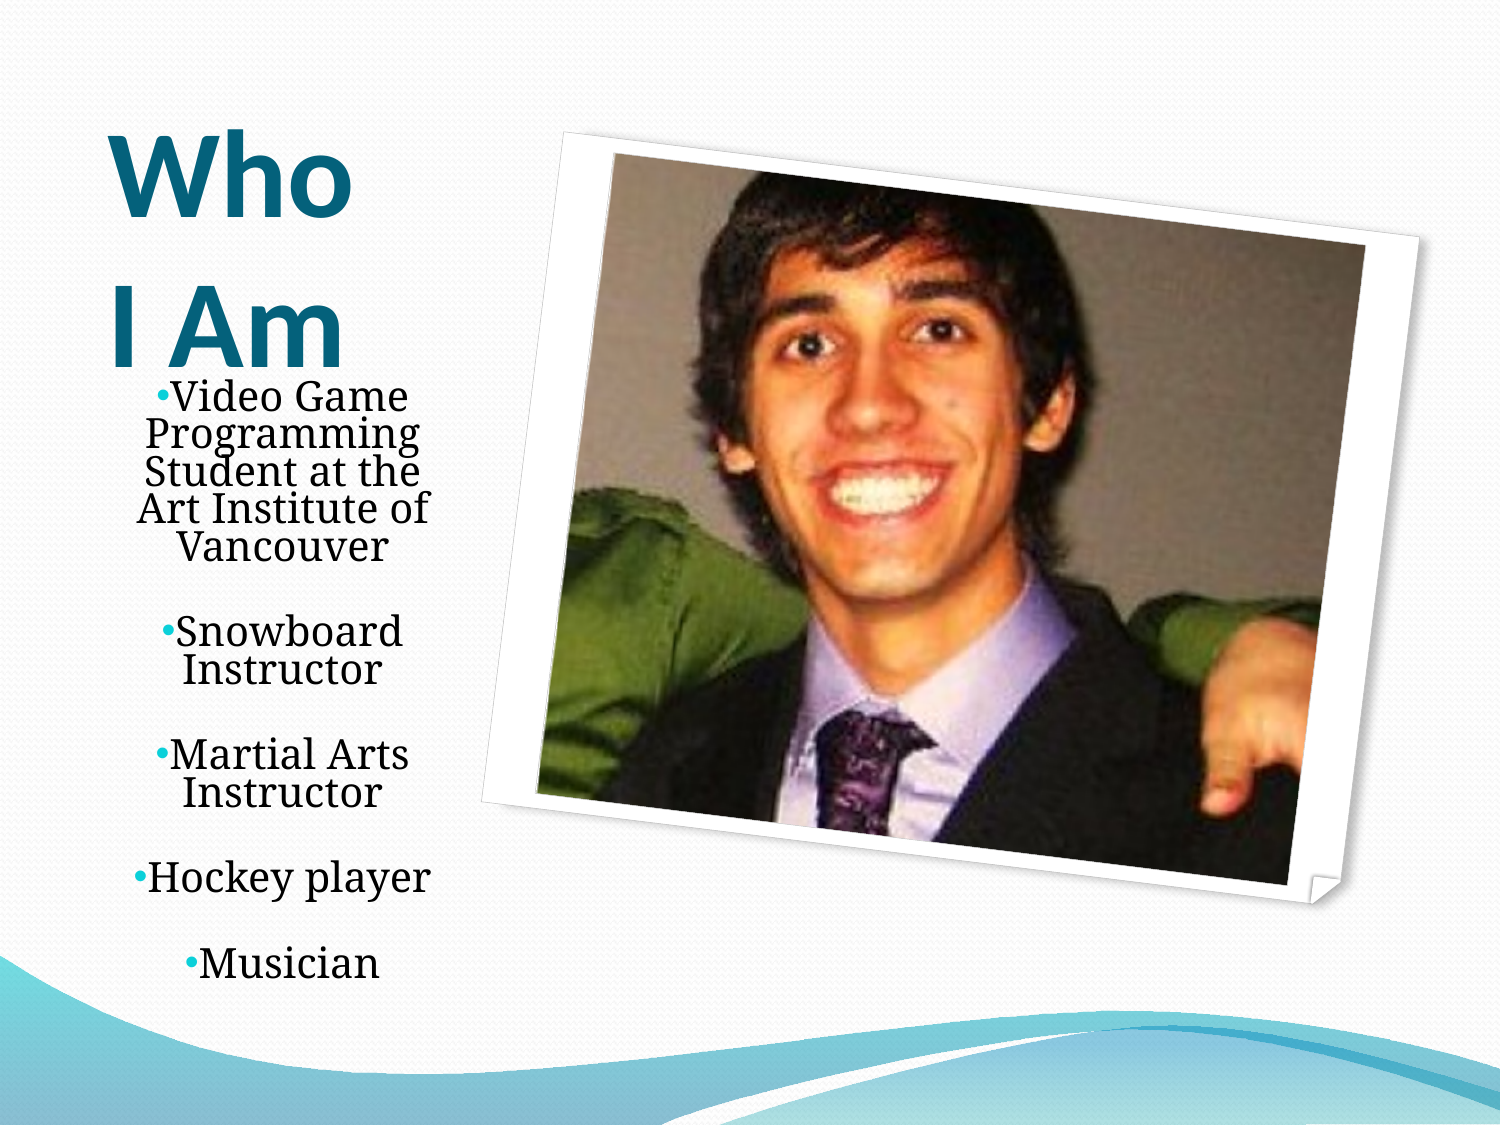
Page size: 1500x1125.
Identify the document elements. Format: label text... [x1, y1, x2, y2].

picture [1023, 852, 1290, 885]
picture [538, 570, 566, 796]
picture [1333, 242, 1365, 503]
title Who I Am [99, 152, 463, 375]
picture [571, 154, 1330, 842]
list Video Game Programming Student at the Art Institute of Vancouver Snowboard Instructor Martial Arts Instructor Hockey player Musician [99, 375, 463, 1000]
